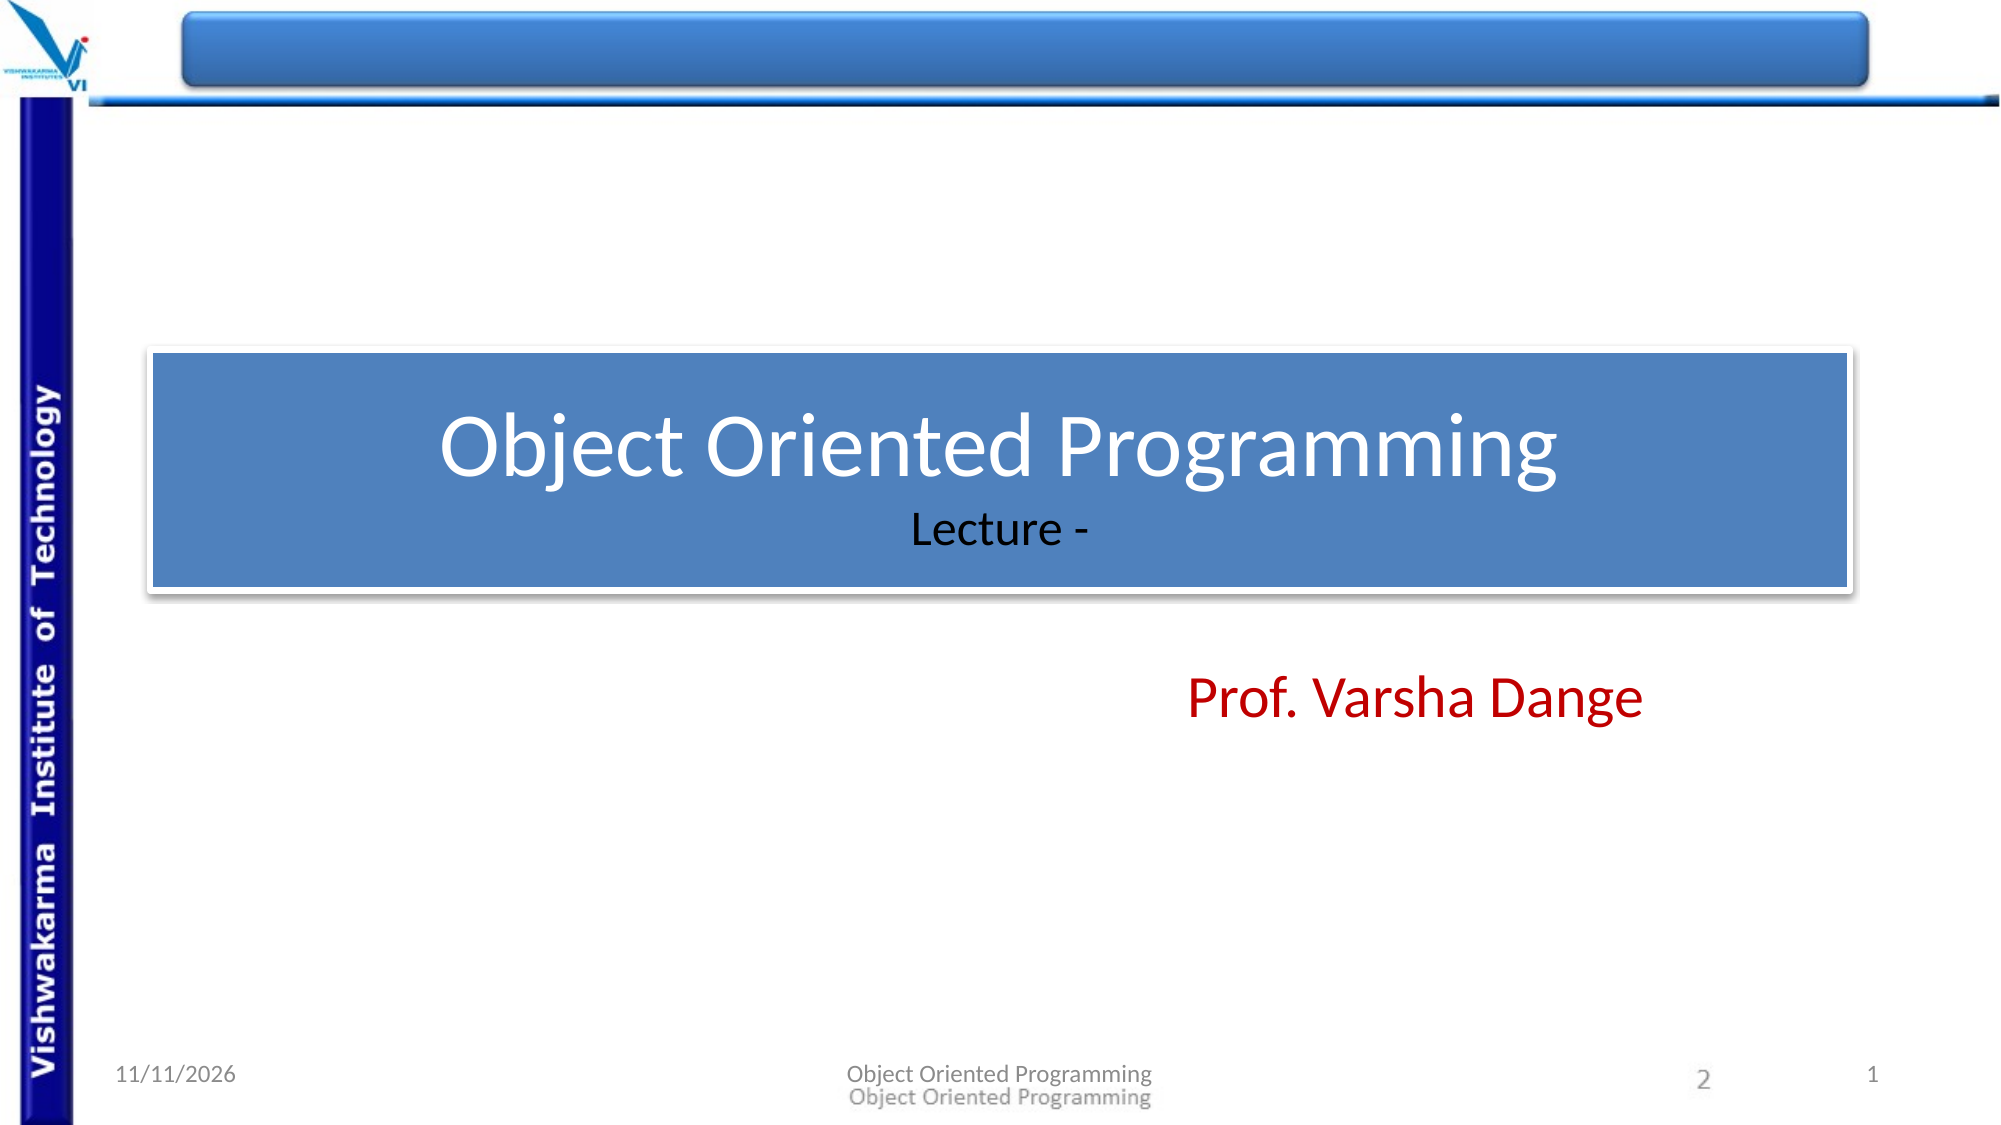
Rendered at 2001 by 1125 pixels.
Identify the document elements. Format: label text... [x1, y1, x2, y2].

picture [0, 0, 2001, 1125]
text_box Prof. Varsha Dange [609, 649, 1660, 738]
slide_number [99, 1042, 567, 1103]
slide_number 1 [1433, 1042, 1900, 1103]
title Object Oriented Programming Lecture - [147, 346, 1853, 594]
footer Object Oriented Programming [683, 1042, 1317, 1103]
